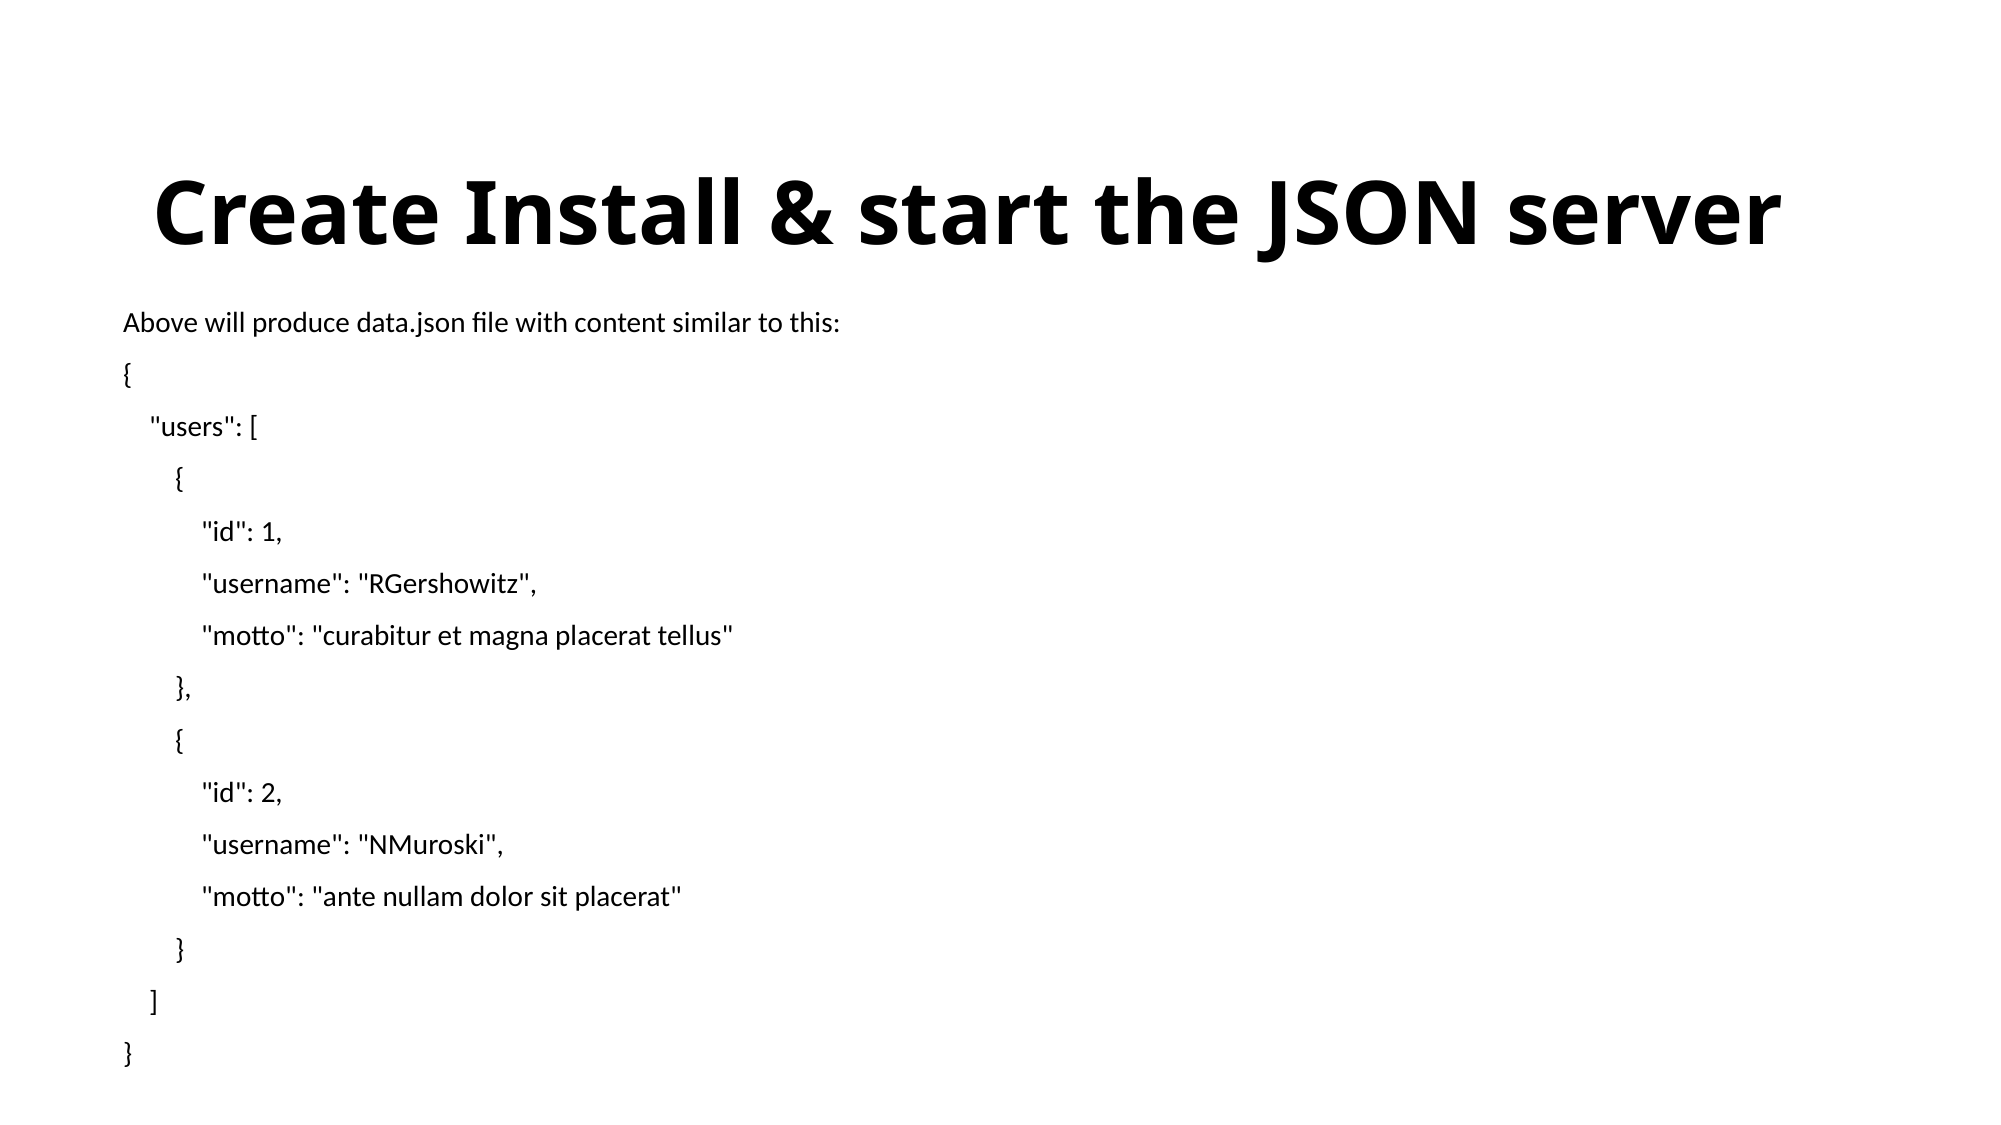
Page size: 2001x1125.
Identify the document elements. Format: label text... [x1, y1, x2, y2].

list Above will produce data.json file with content similar to this: { "users": [ { "id": 1, "username": "RGershowitz", "motto": "curabitur et magna placerat tellus" }, { "id": 2, "username": "NMuroski", "motto": "ante nullam dolor sit placerat" } ] } [108, 299, 1839, 1078]
title Create Install & start the JSON server [137, 59, 1863, 278]
